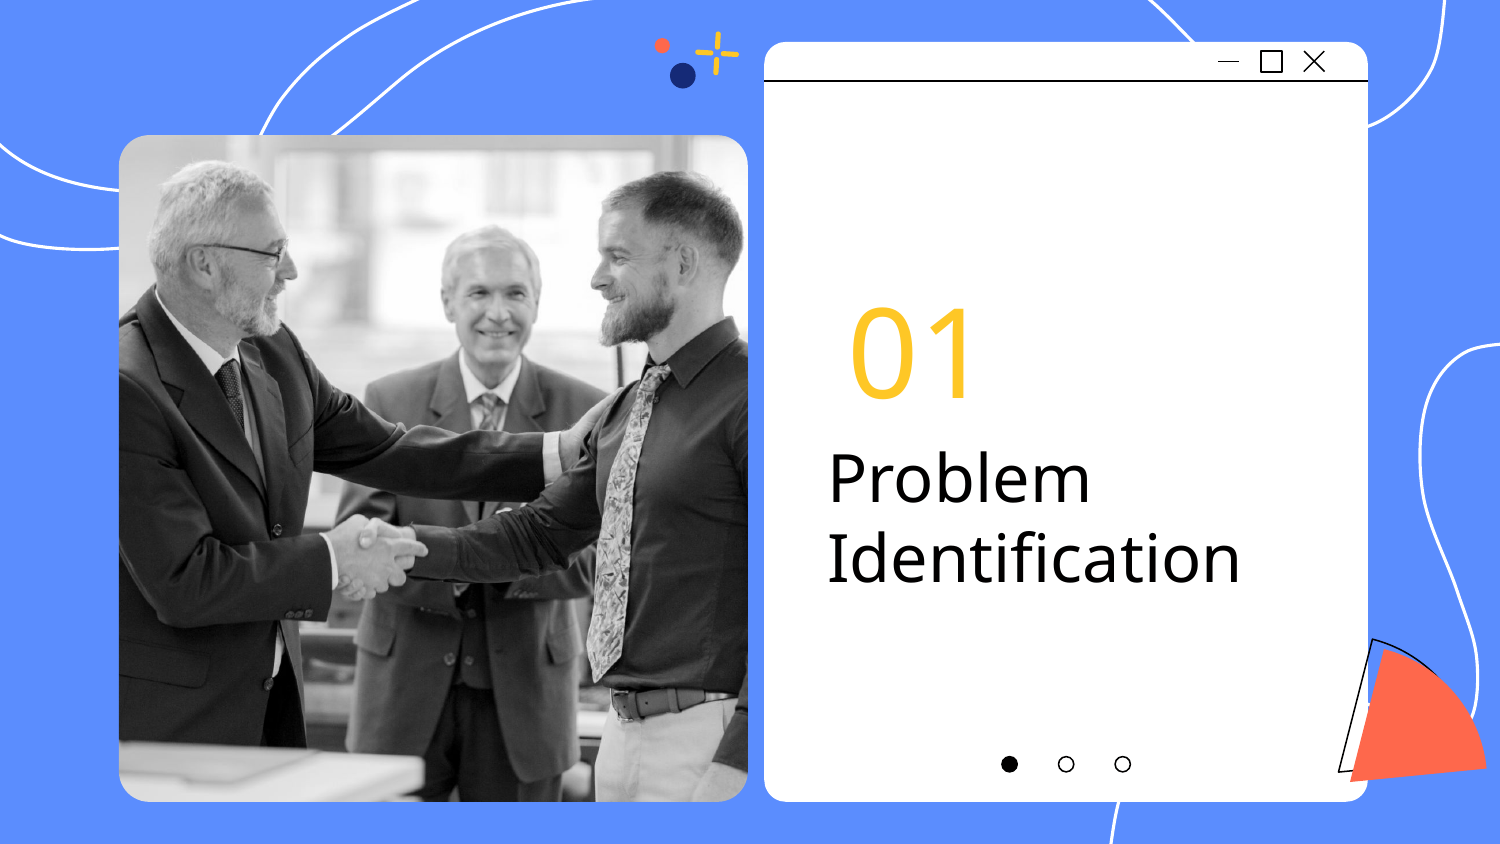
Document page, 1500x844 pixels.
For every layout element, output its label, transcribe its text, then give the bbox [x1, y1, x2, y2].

title 01 [812, 278, 1026, 417]
text_box [1001, 756, 1018, 772]
text_box [1058, 756, 1074, 772]
picture [118, 134, 749, 803]
text_box [1115, 756, 1131, 772]
title Problem Identification [812, 421, 1321, 712]
